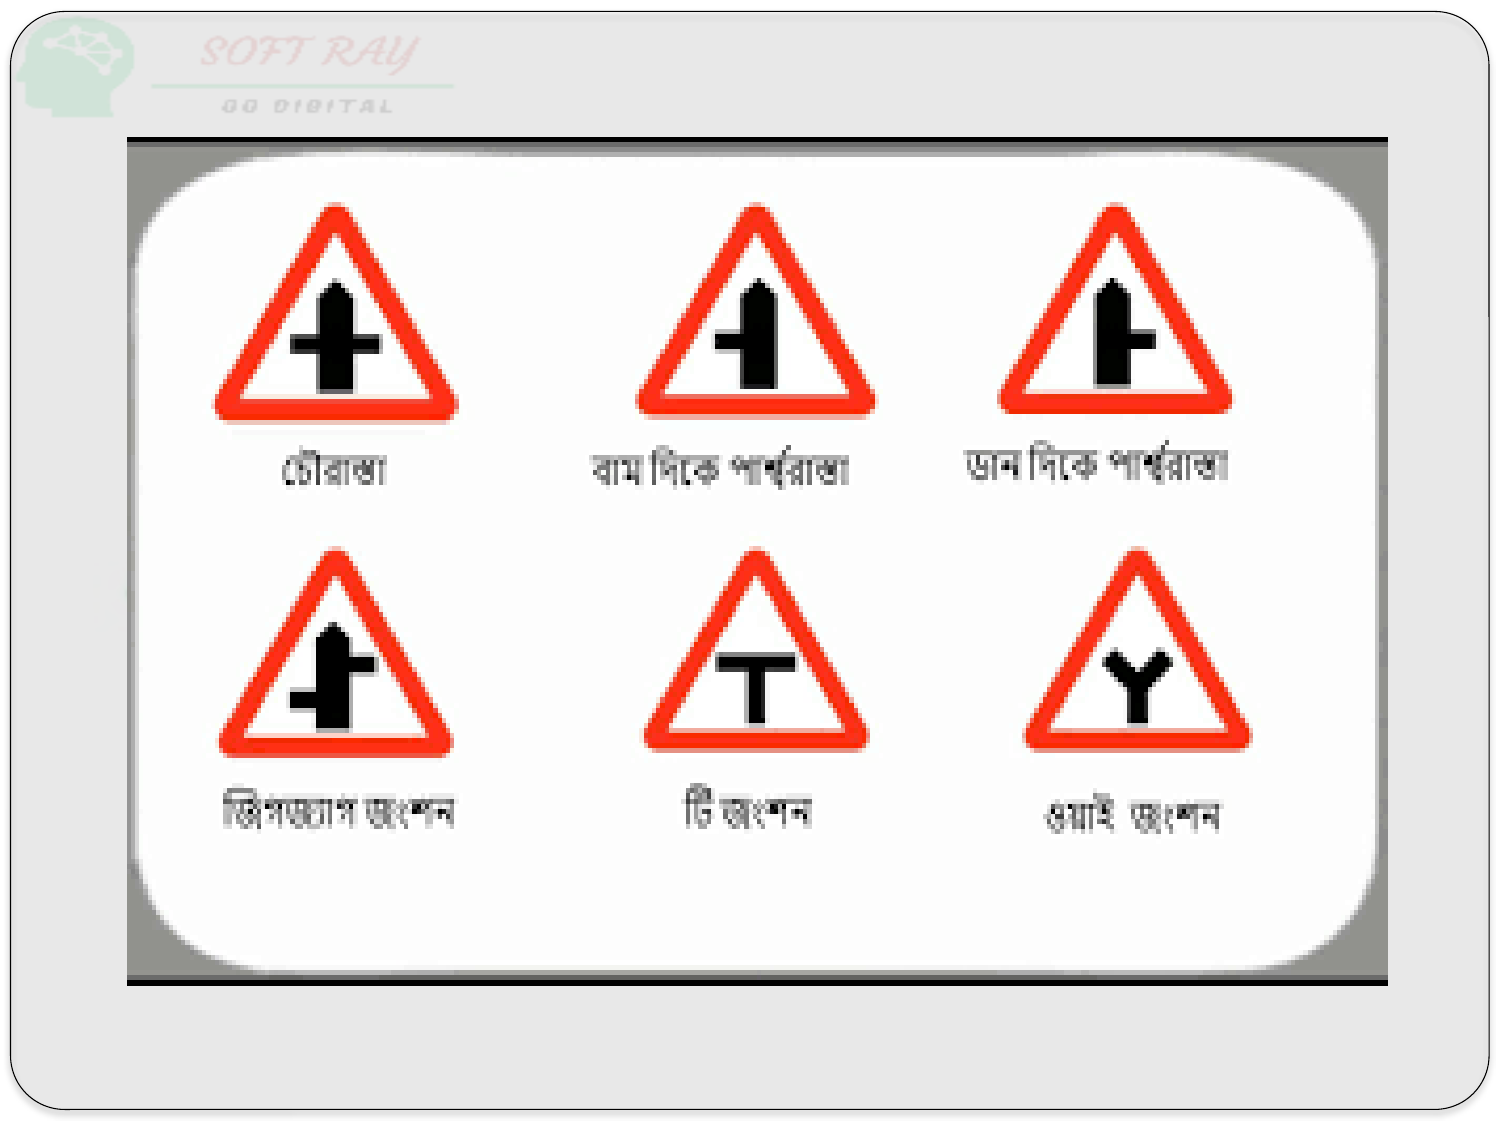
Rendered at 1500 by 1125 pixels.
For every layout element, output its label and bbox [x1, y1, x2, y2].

picture [127, 137, 1388, 986]
